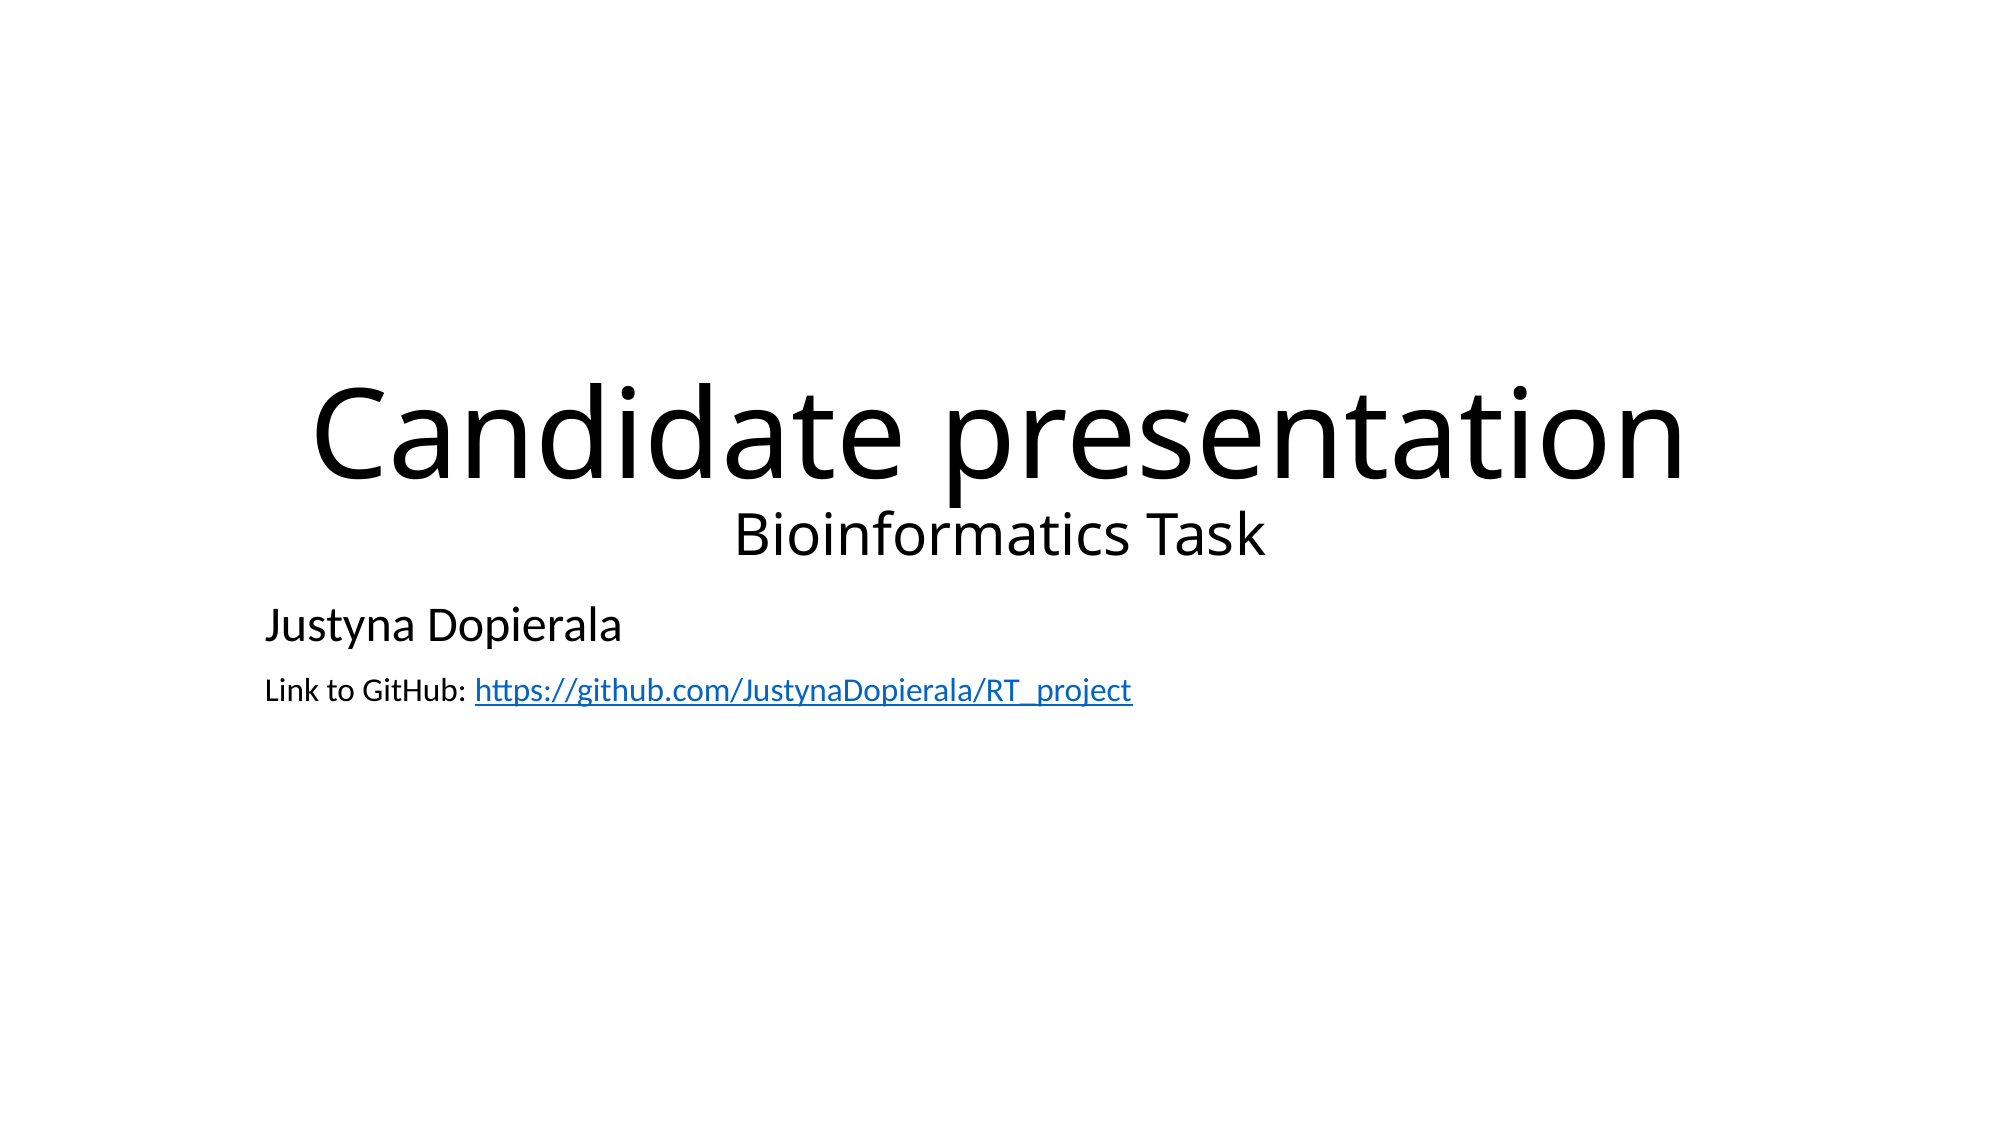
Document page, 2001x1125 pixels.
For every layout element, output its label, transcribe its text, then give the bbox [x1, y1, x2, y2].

title Candidate presentation Bioinformatics Task [249, 184, 1750, 576]
subtitle Justyna Dopierala Link to GitHub: https://github.com/JustynaDopierala/RT_project [249, 590, 1750, 863]
